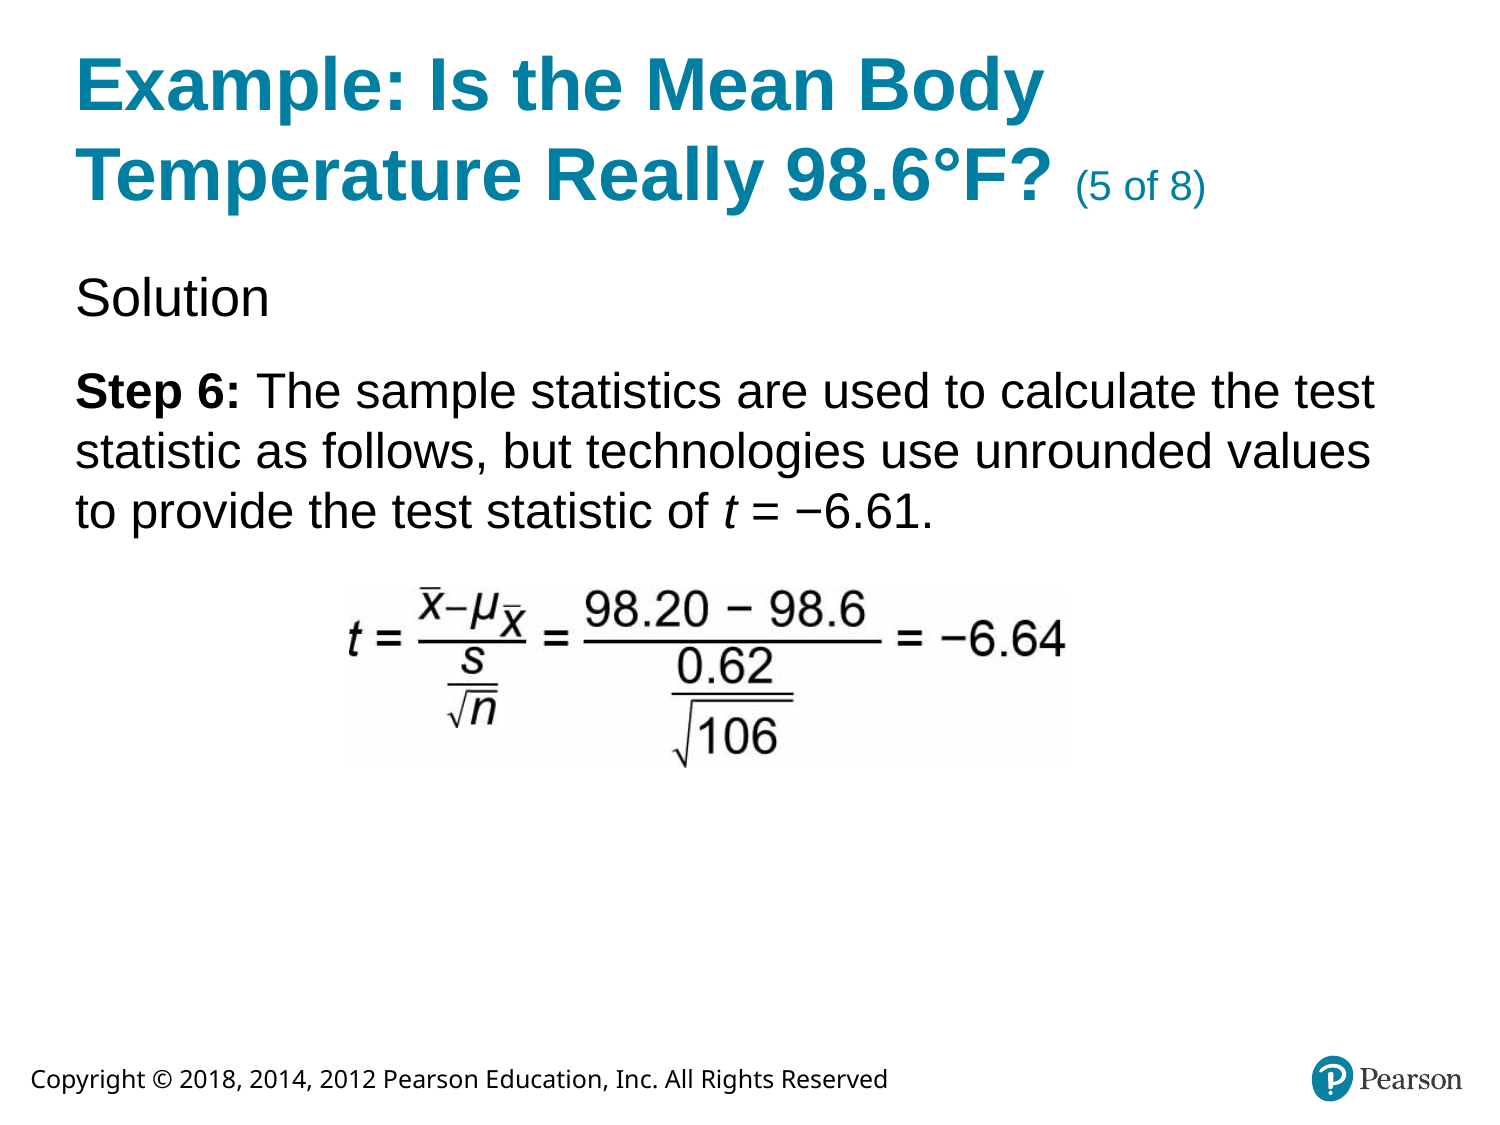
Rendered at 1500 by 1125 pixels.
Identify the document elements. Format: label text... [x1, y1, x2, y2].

list Solution Step 6: The sample statistics are used to calculate the test statistic as follows, but technologies use unrounded values to provide the test statistic of t = −6.61. [75, 262, 1425, 538]
title Example: Is the Mean Body Temperature Really 98.6°F? (5 of 8) [75, 35, 1475, 216]
picture [349, 587, 1066, 768]
